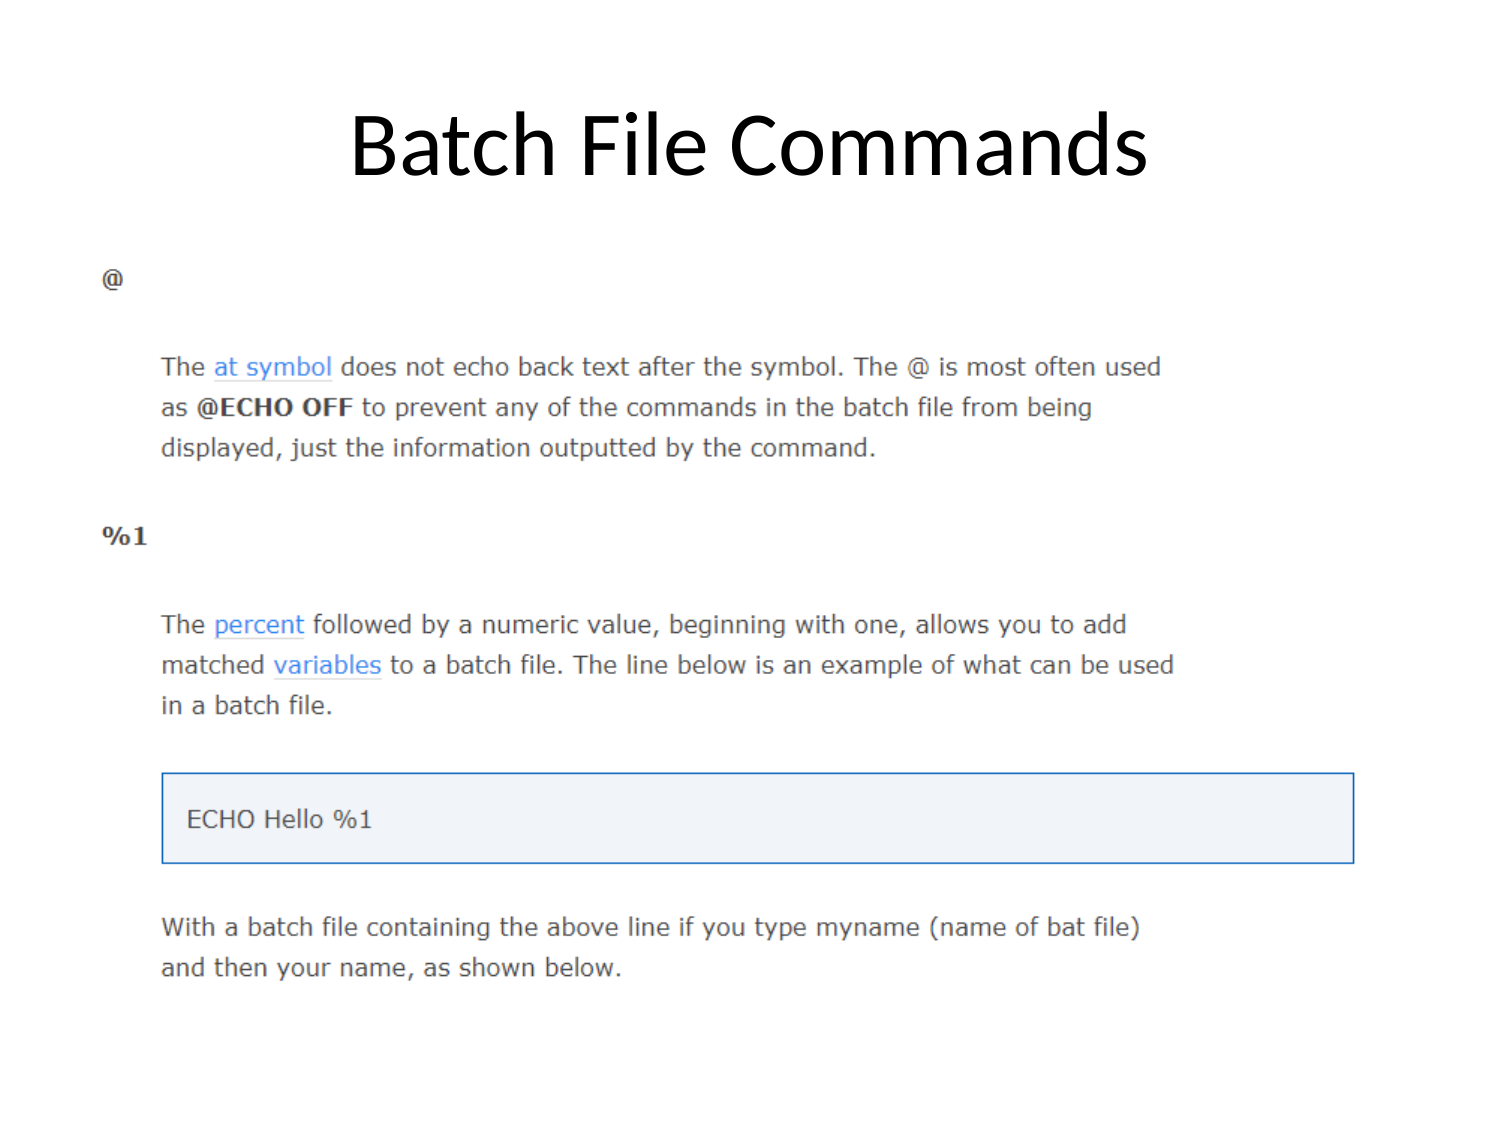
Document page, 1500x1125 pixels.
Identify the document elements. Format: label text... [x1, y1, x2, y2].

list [87, 262, 1413, 1006]
title Batch File Commands [75, 45, 1425, 233]
